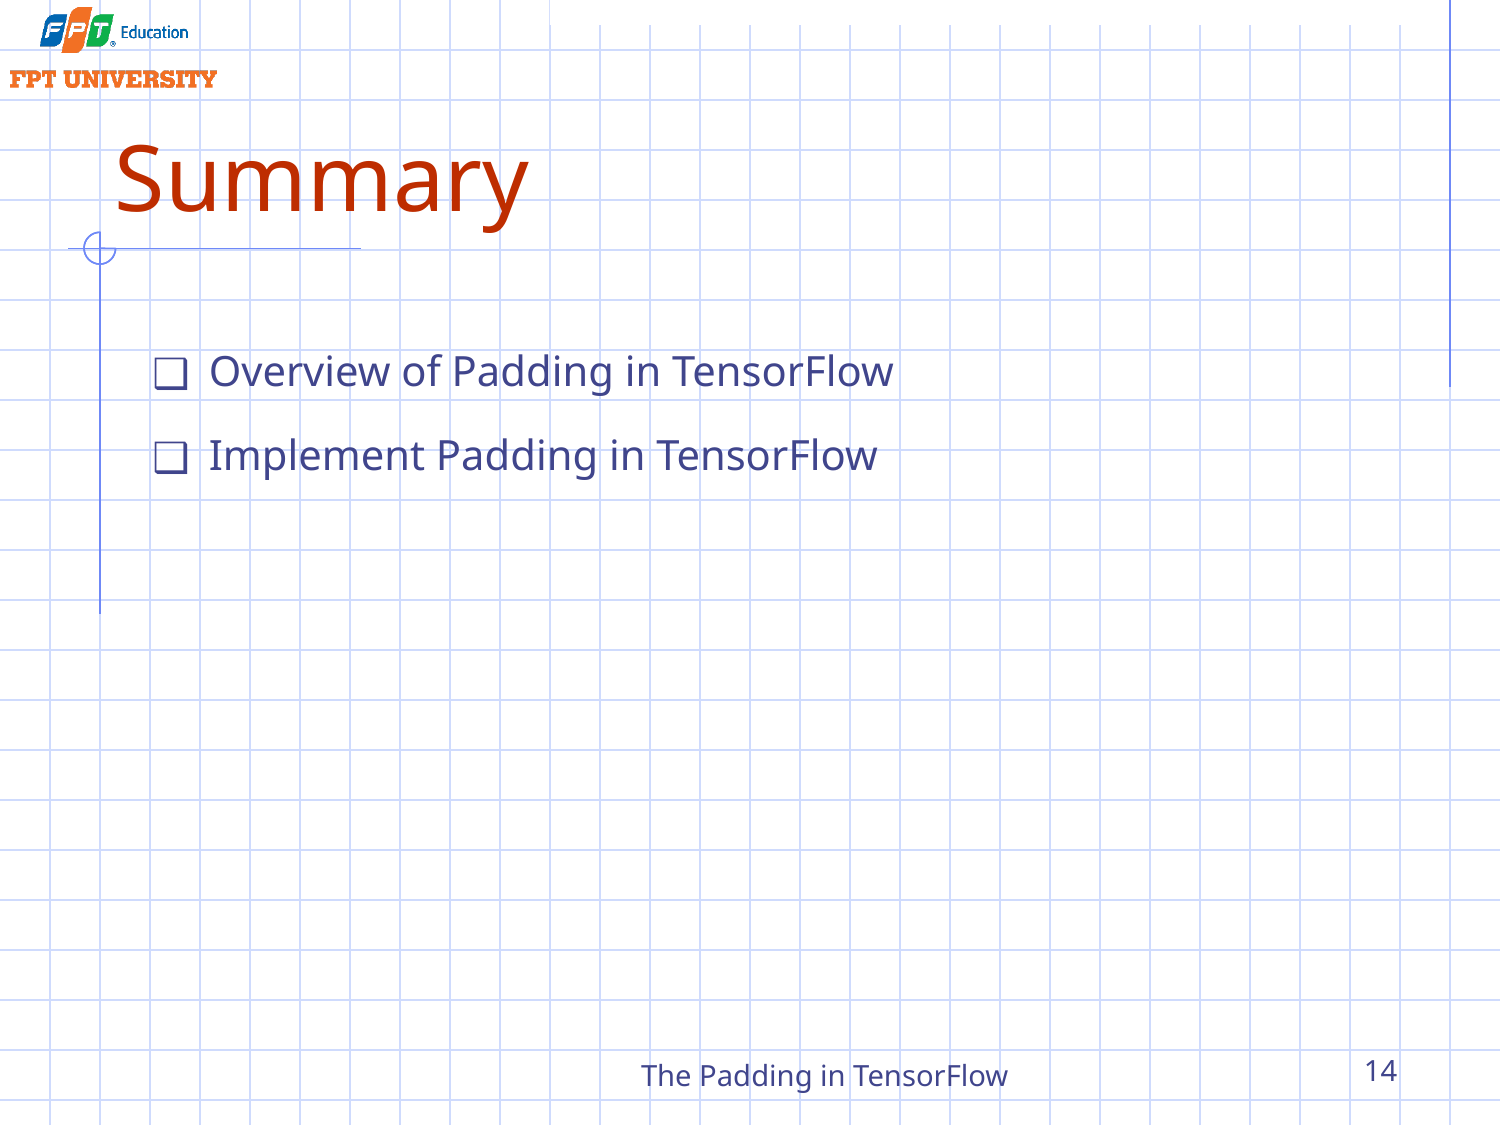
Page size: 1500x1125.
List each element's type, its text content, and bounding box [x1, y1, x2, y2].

text_box The Padding in TensorFlow [587, 1024, 1063, 1100]
list Overview of Padding in TensorFlow Implement Padding in TensorFlow [137, 312, 1413, 988]
picture [10, 6, 217, 88]
title Summary [99, 50, 1375, 238]
text_box 14 [1099, 1024, 1413, 1100]
